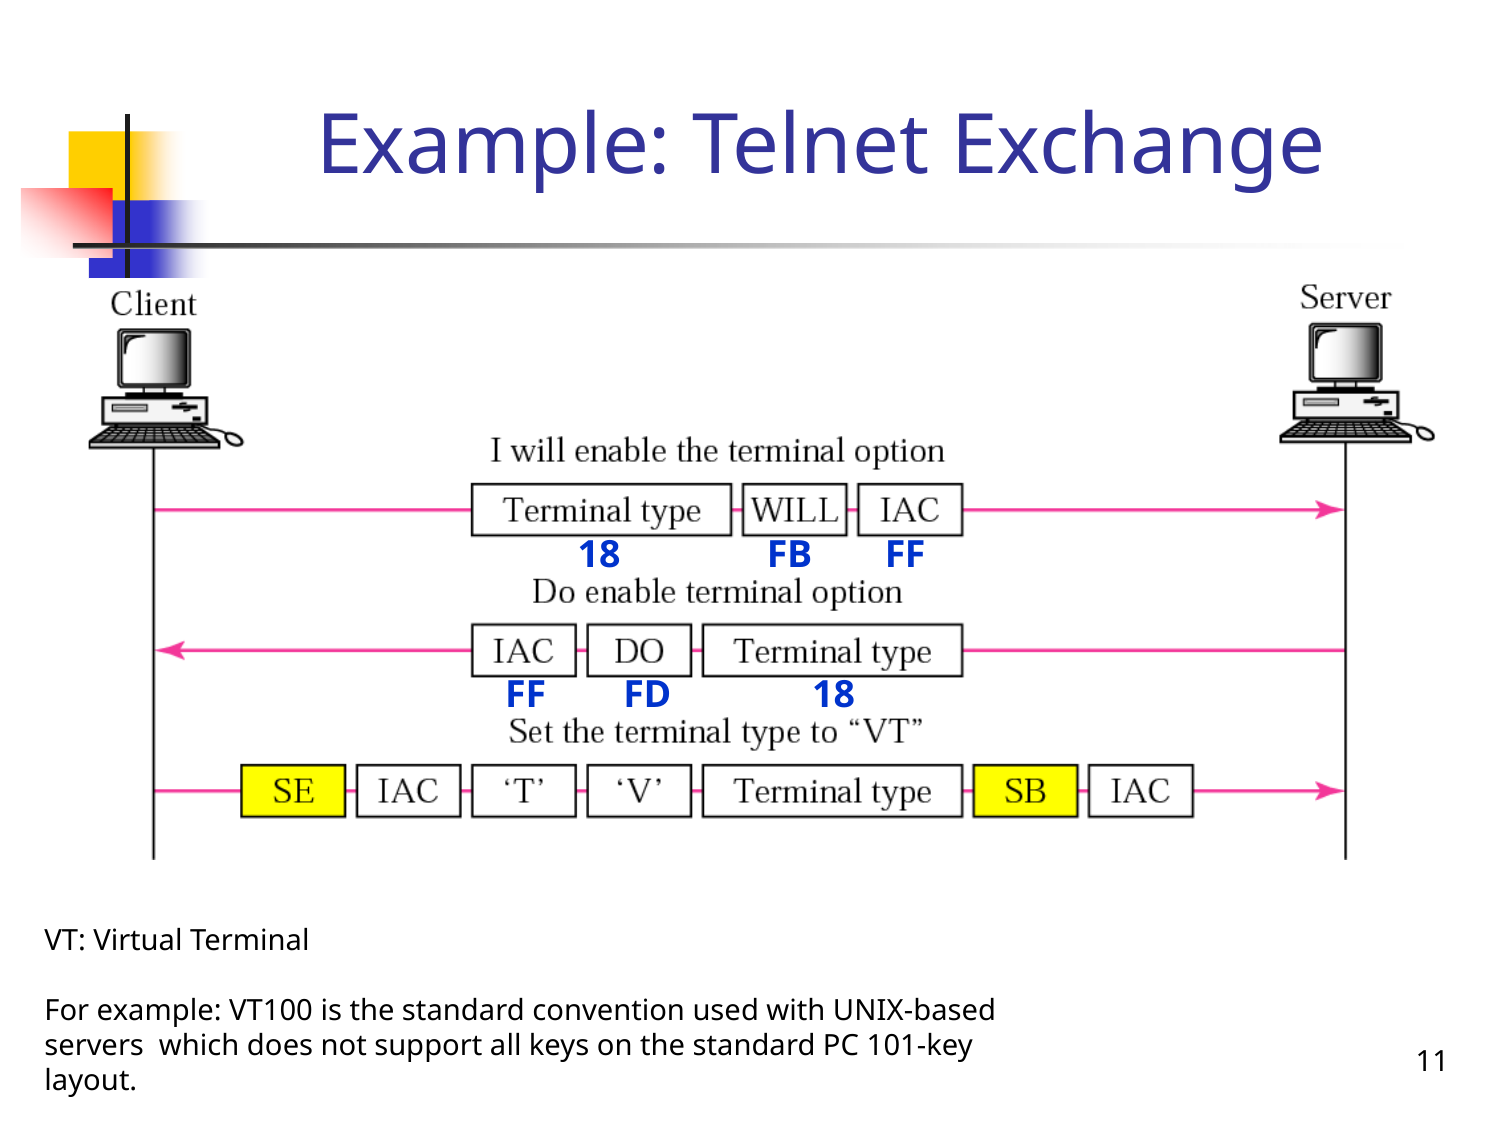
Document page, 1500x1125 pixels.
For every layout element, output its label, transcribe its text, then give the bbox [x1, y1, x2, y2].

text_box FB [764, 529, 817, 575]
text_box 18 [575, 529, 628, 575]
text_box FD [621, 670, 676, 716]
text_box FF [882, 529, 931, 575]
text_box VT: Virtual Terminal For example: VT100 is the standard convention used with UNIX-based servers which does not support all keys on the standard PC 101-key layout. [42, 921, 1051, 1097]
picture [20, 188, 1423, 278]
text_box FF [503, 670, 551, 716]
text_box 18 [810, 670, 863, 716]
text_box [88, 278, 1436, 860]
slide_number 11 [1387, 1050, 1452, 1083]
title Example: Telnet Exchange [61, 90, 1439, 191]
